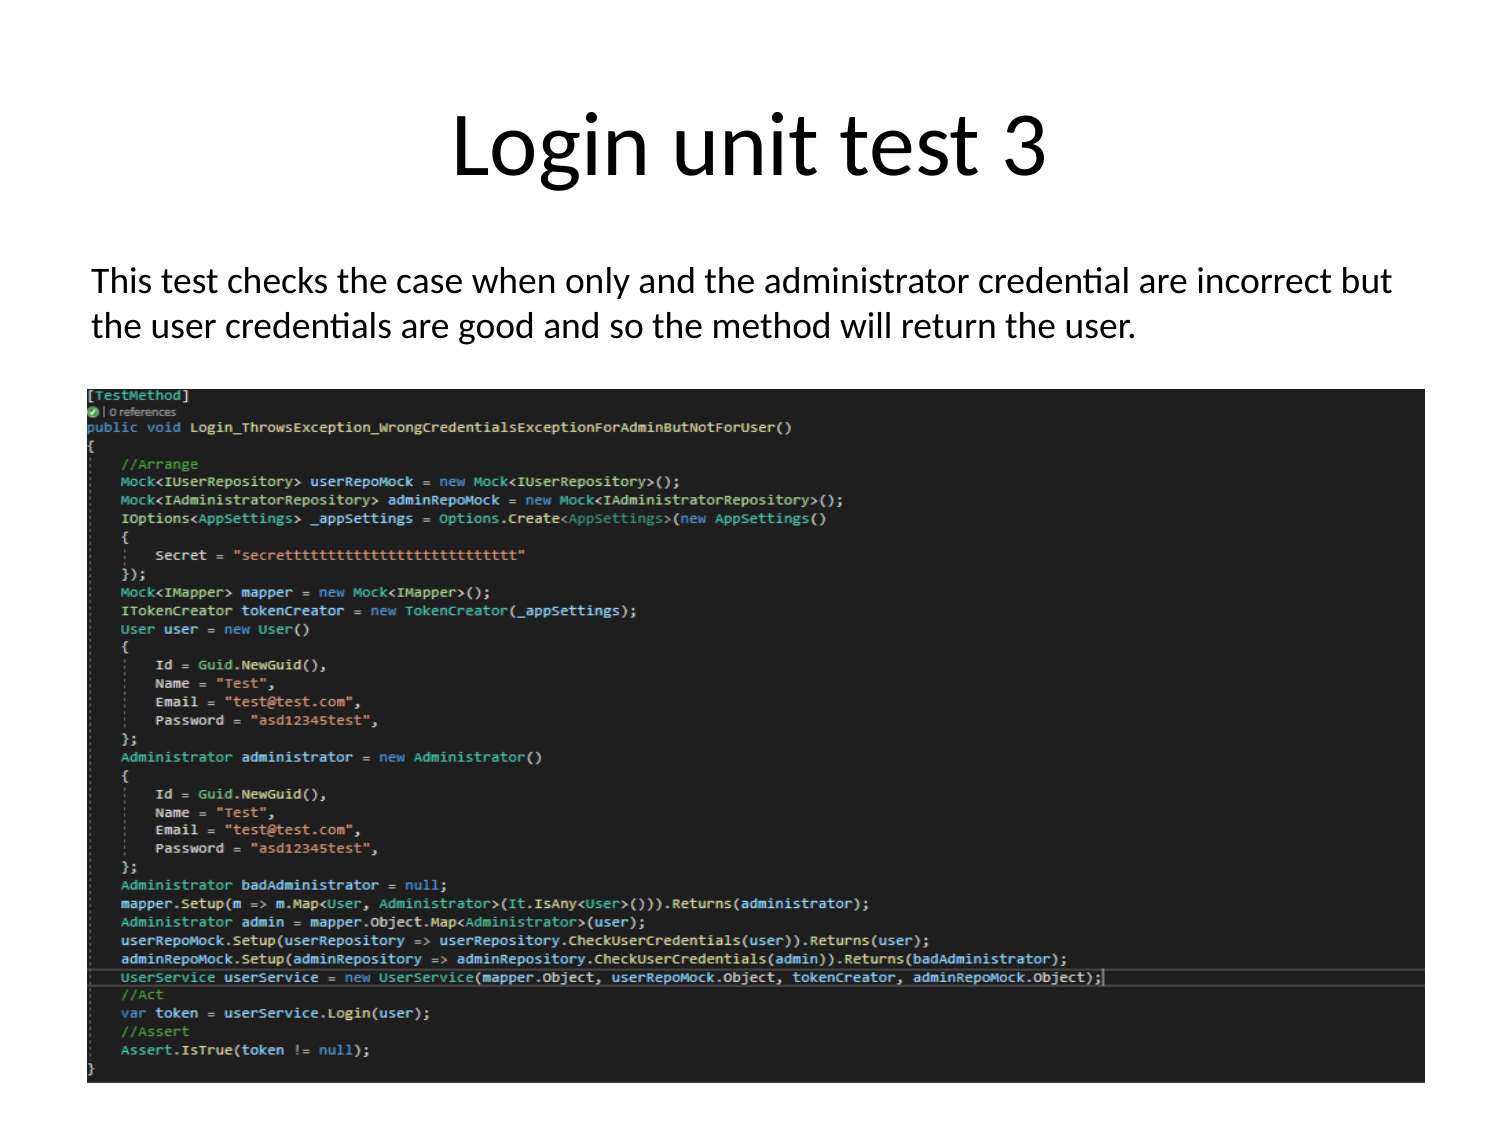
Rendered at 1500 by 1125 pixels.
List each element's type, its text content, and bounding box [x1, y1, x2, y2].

title Login unit test 3 [75, 45, 1425, 233]
text_box This test checks the case when only and the administrator credential are incorrect but the user credentials are good and so the method will return the user. [76, 248, 1427, 353]
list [87, 389, 1426, 1083]
